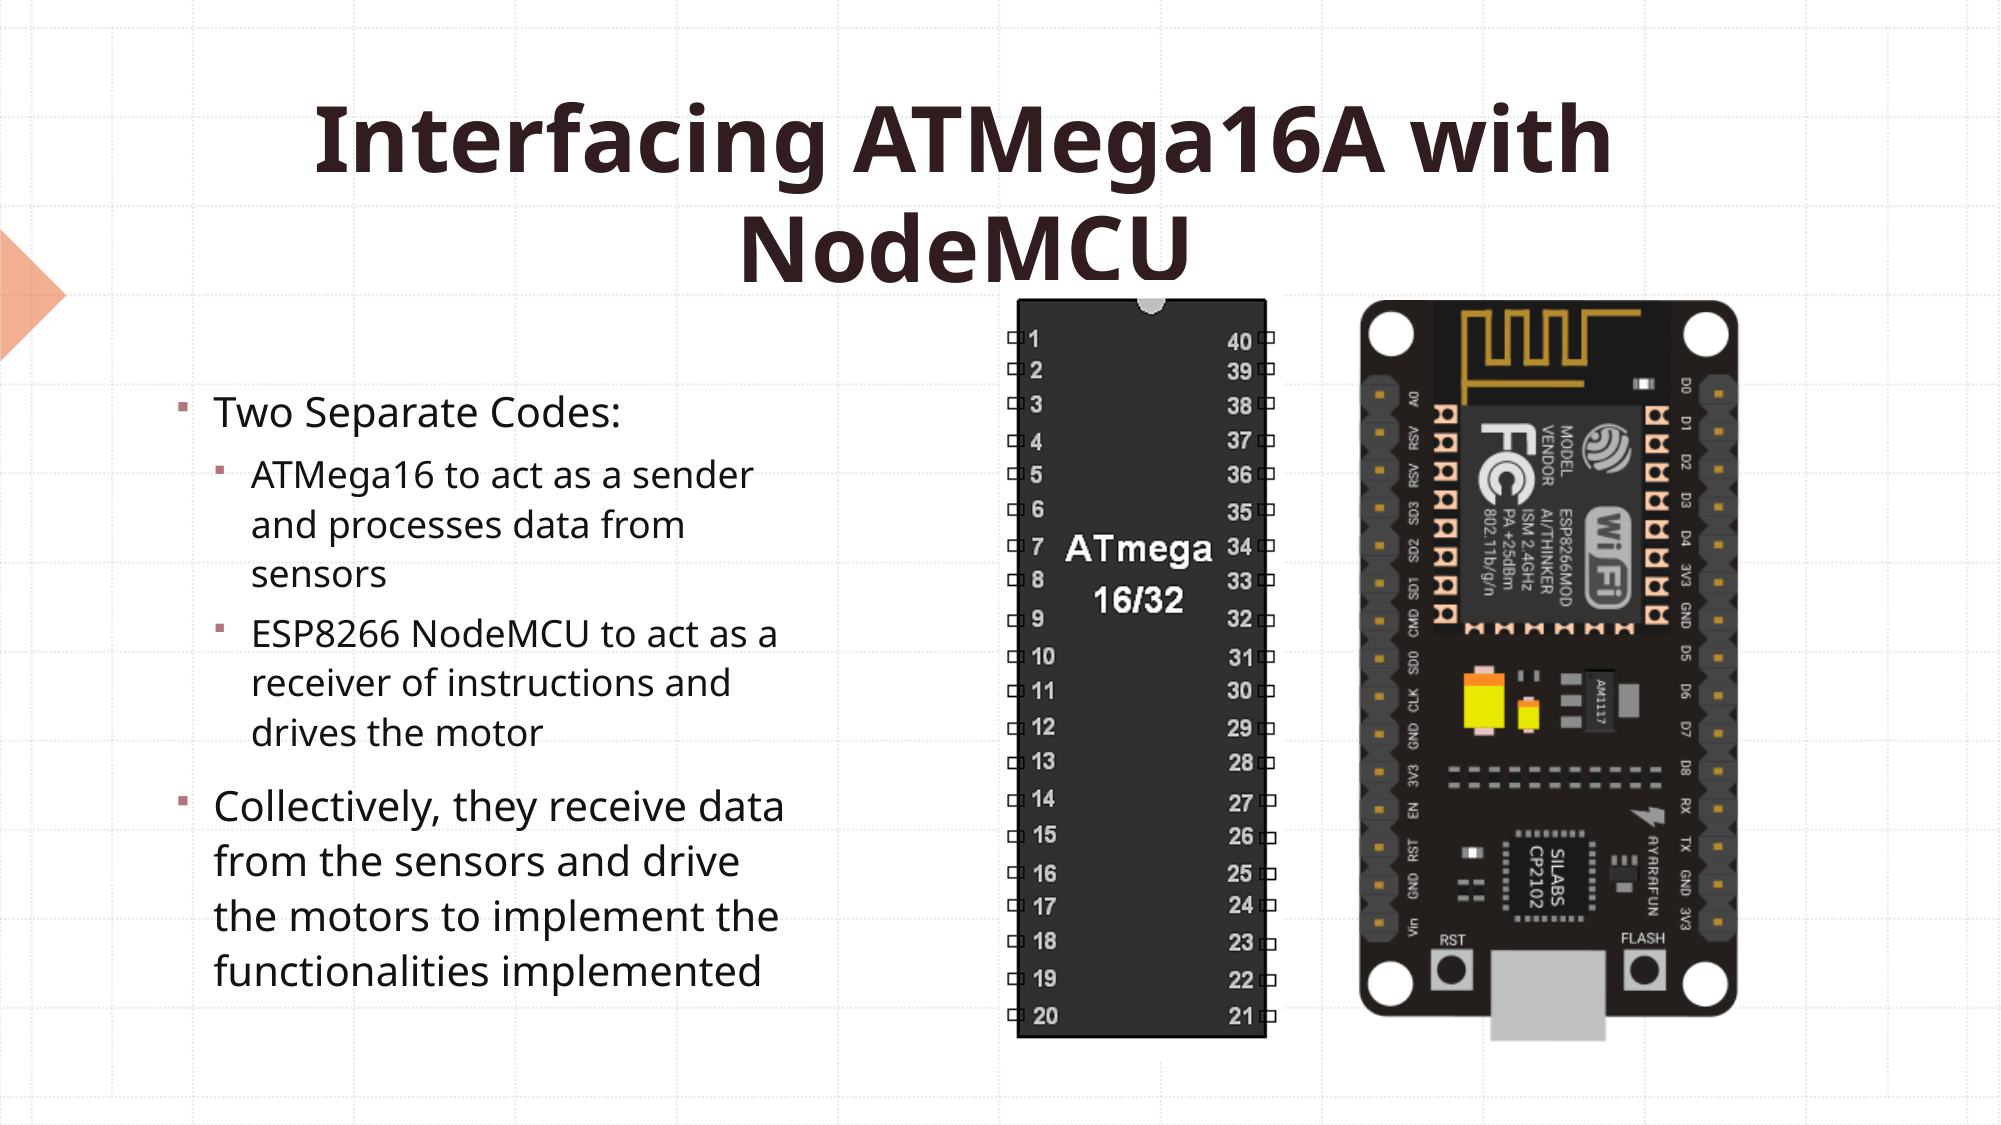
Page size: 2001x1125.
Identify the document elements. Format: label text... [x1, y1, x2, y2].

list Two Separate Codes: ATMega16 to act as a sender and processes data from sensors ESP8266 NodeMCU to act as a receiver of instructions and drives the motor Collectively, they receive data from the sensors and drive the motors to implement the functionalities implemented [160, 373, 824, 969]
picture [999, 280, 1284, 1062]
title Interfacing ATMega16A with NodeMCU [113, 36, 1818, 346]
picture [1356, 300, 1745, 1042]
